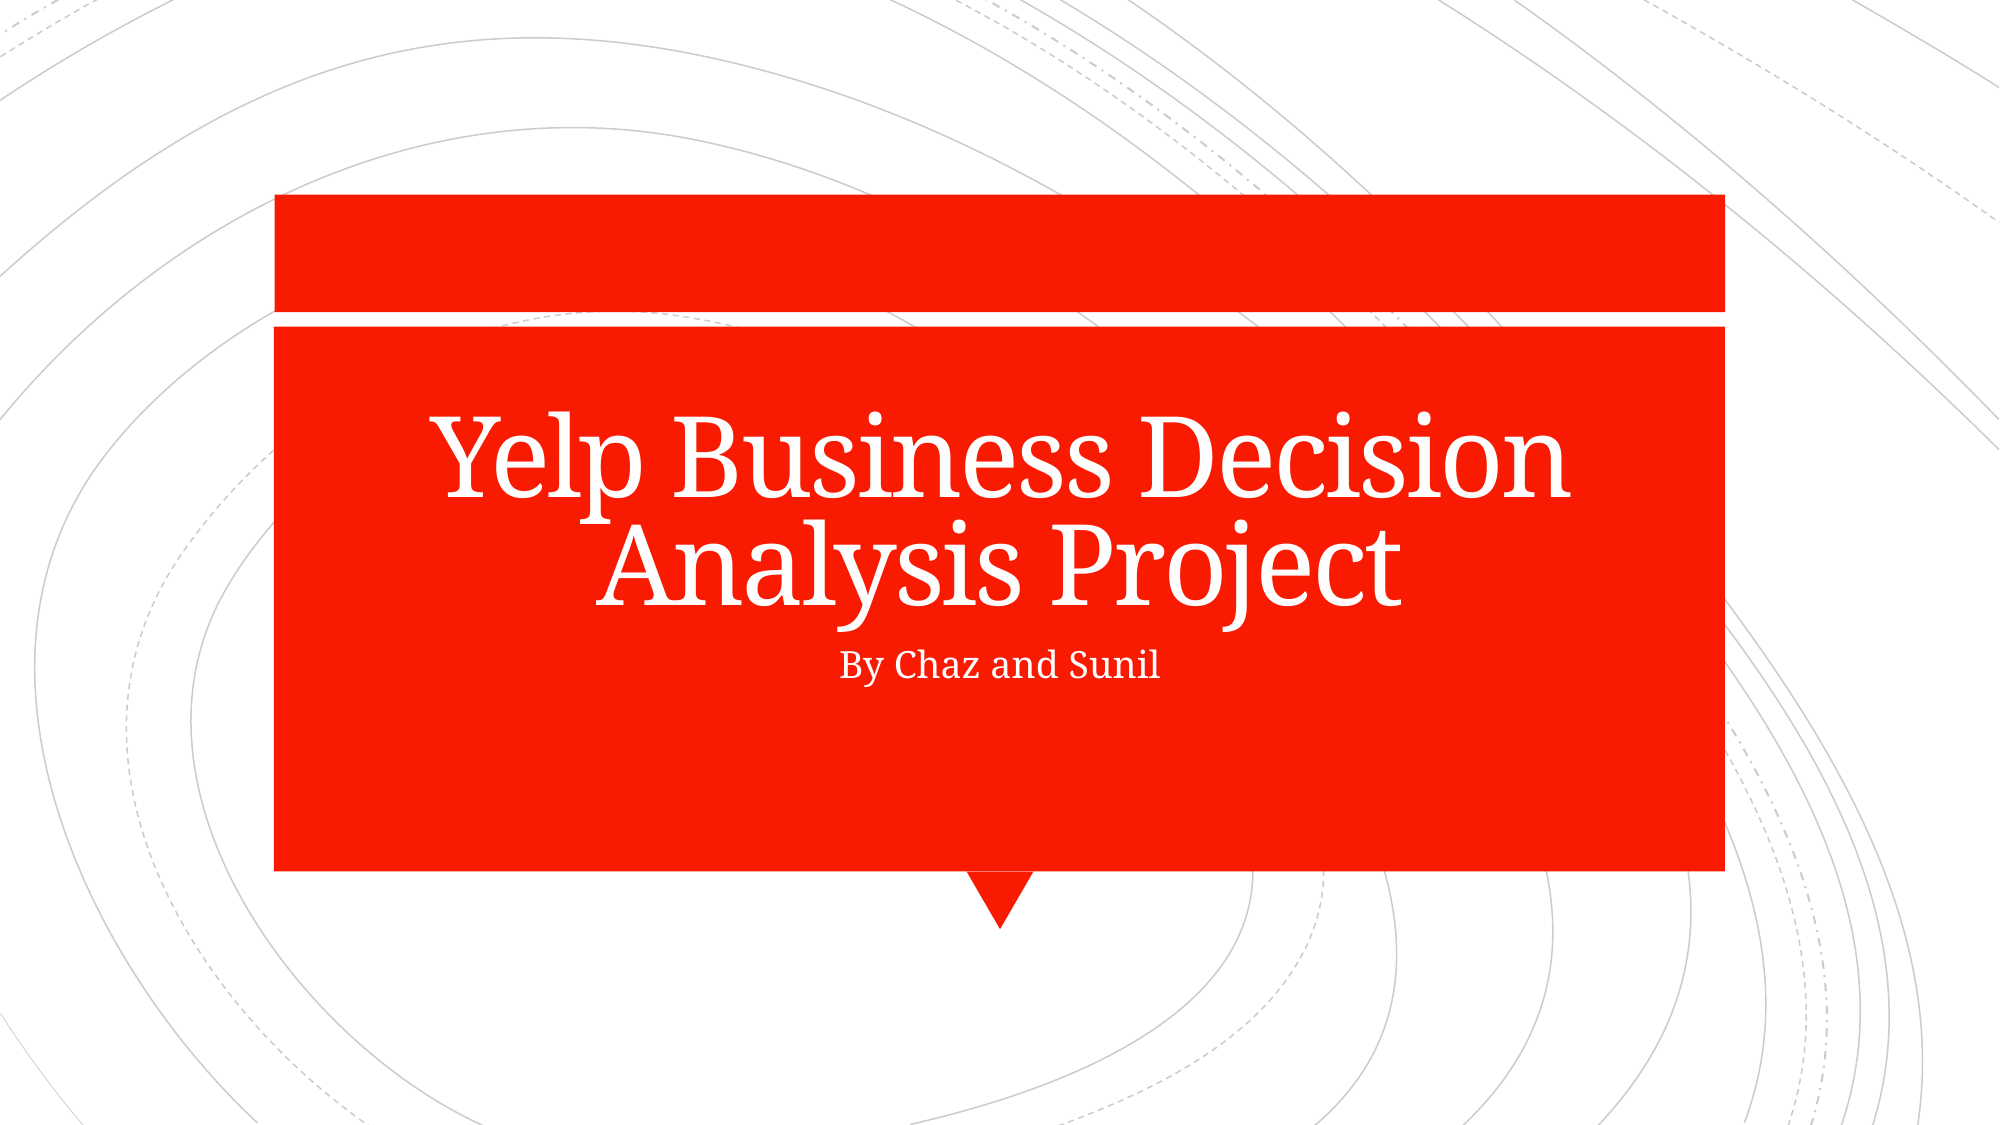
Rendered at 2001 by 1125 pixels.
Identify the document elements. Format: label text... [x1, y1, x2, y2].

title Yelp Business Decision Analysis Project [288, 340, 1713, 628]
subtitle By Chaz and Sunil [288, 640, 1712, 858]
